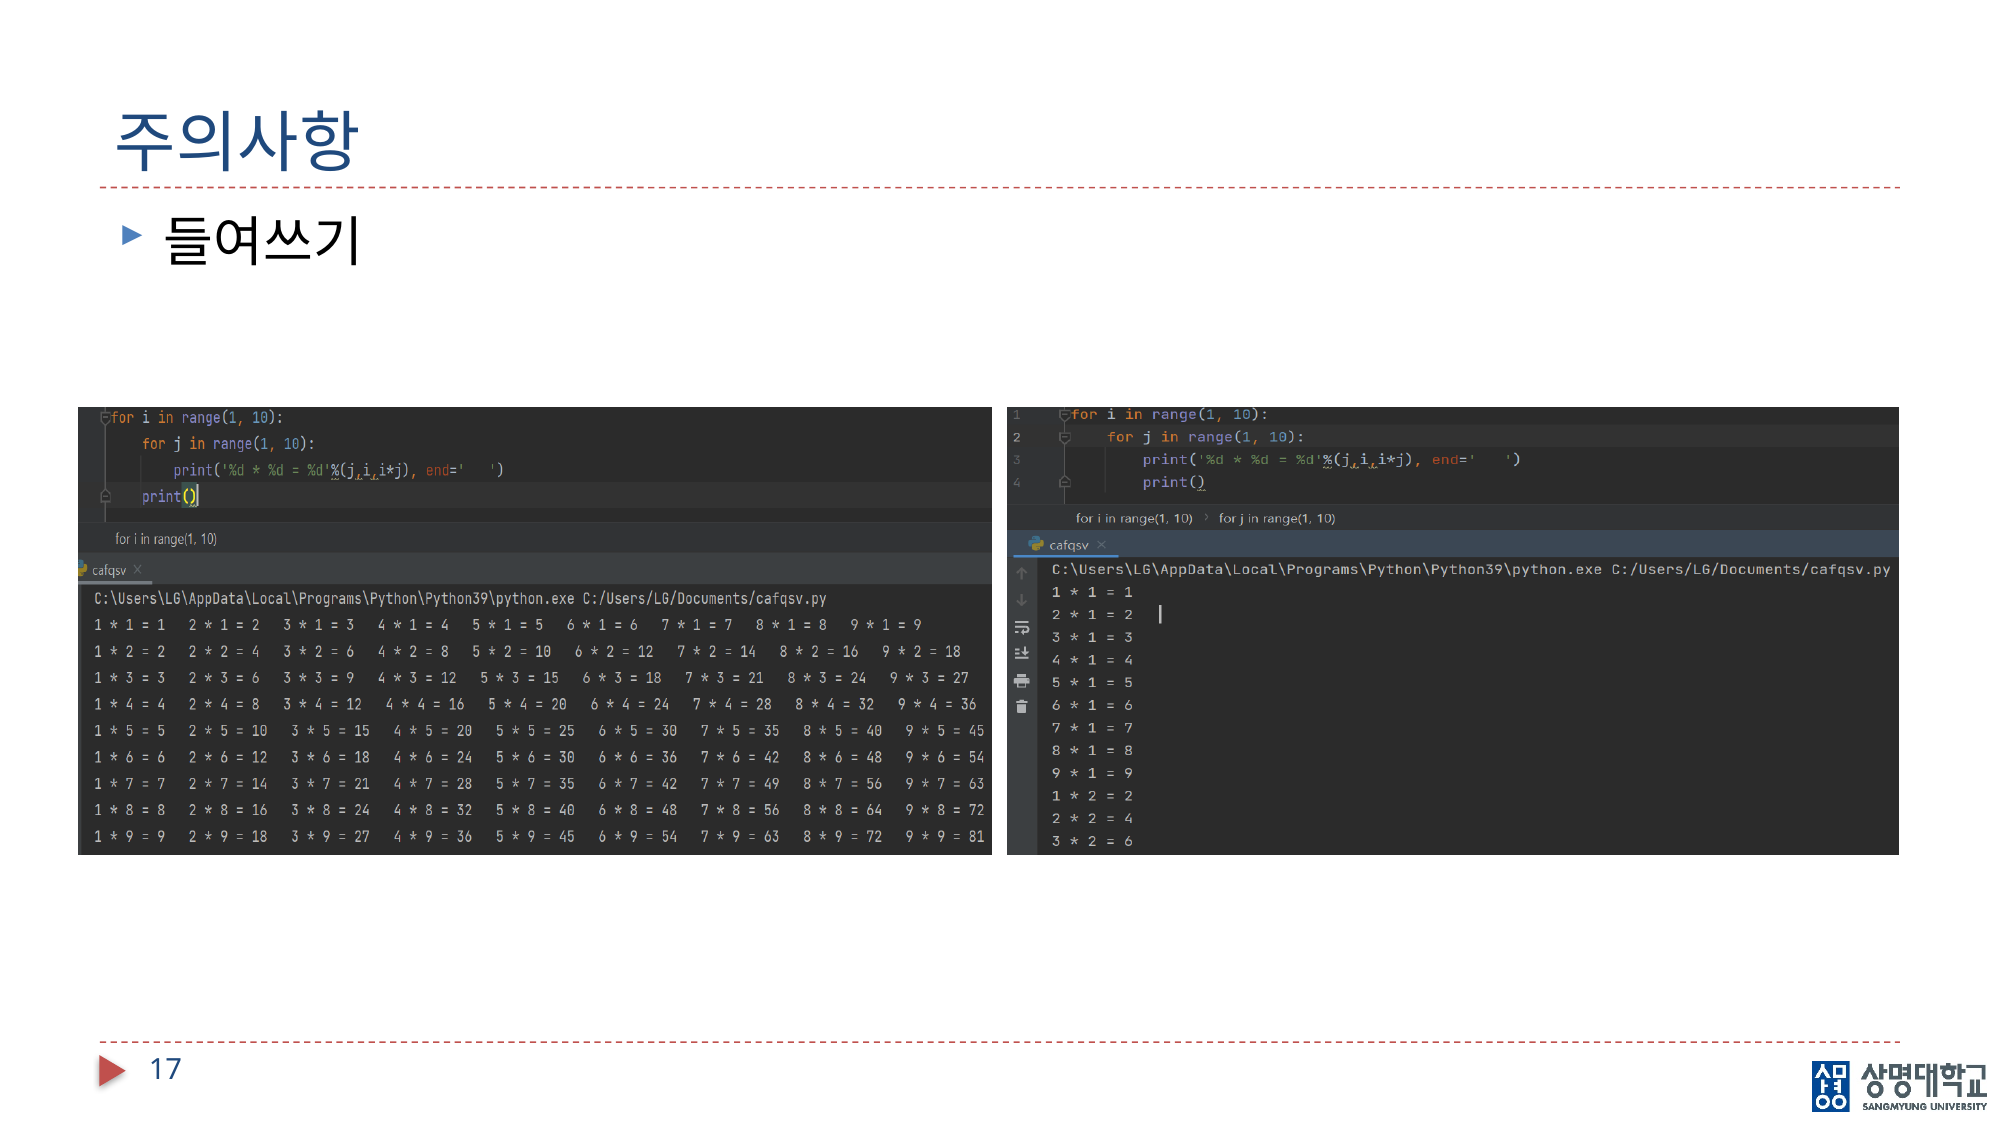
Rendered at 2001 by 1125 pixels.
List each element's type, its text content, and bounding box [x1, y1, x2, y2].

picture [1812, 1061, 1987, 1112]
picture [1007, 407, 1899, 856]
title 주의사항 [99, 24, 1900, 188]
picture [78, 407, 992, 856]
list 들여쓰기 [104, 200, 1905, 1010]
slide_number 17 [133, 1042, 568, 1103]
